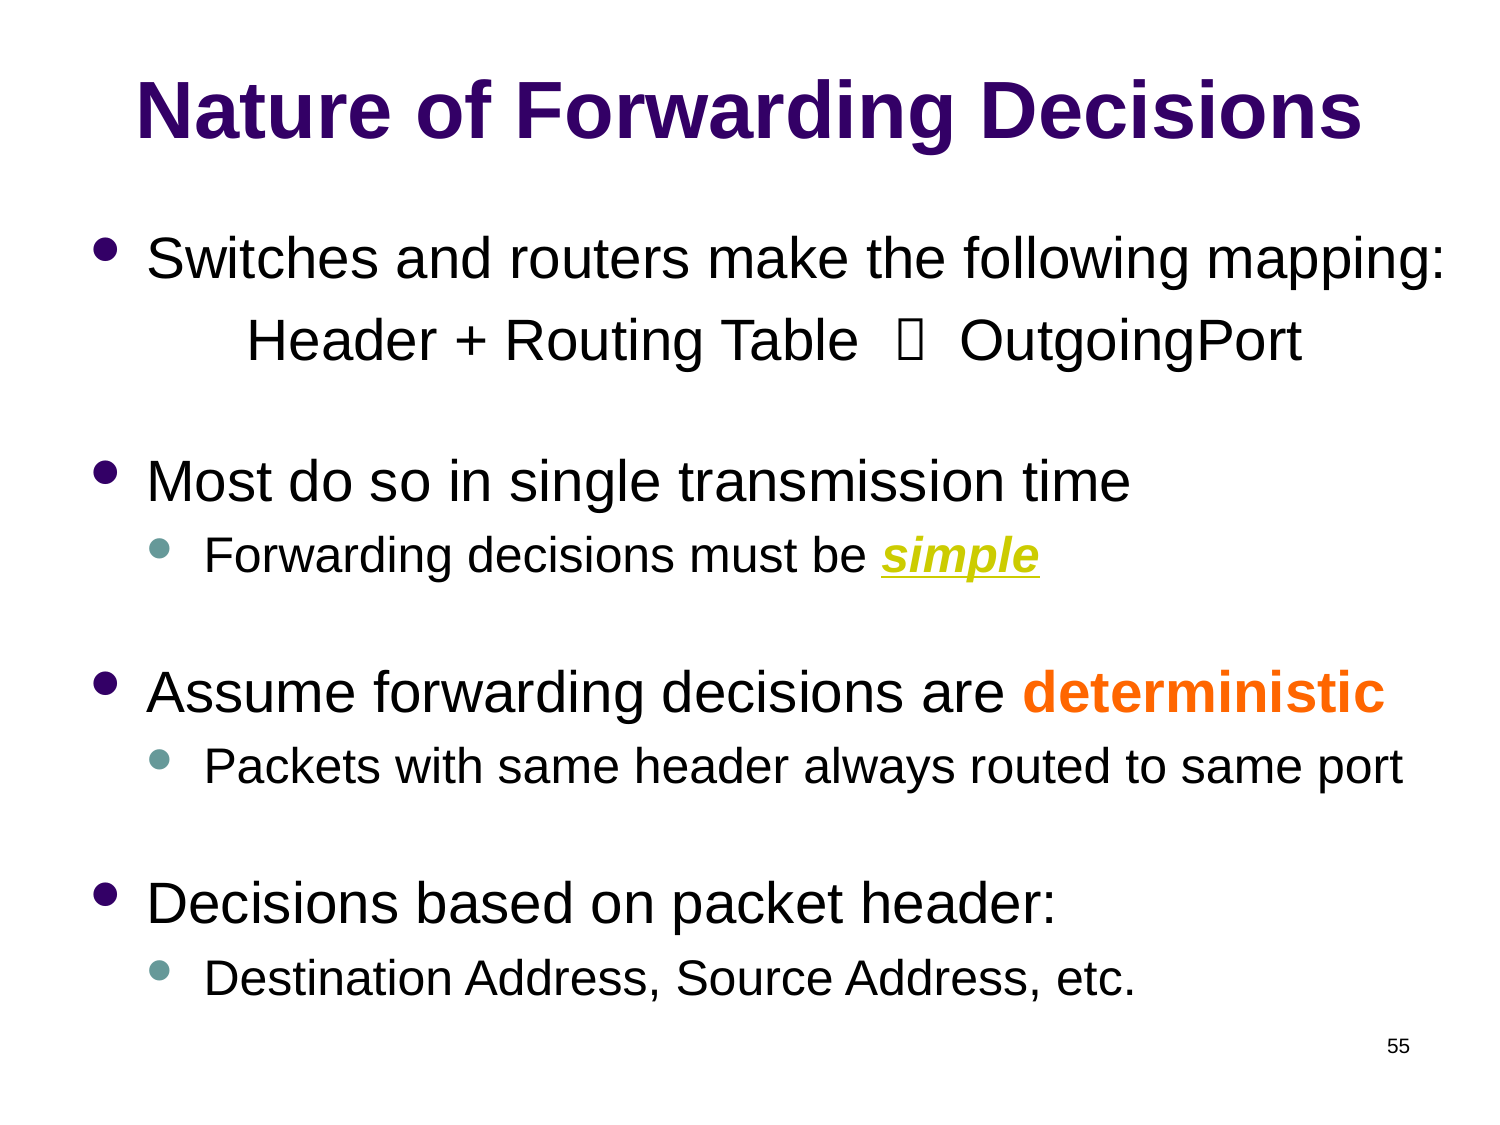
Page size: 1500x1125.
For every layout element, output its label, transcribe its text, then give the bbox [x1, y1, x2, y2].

title Nature of Forwarding Decisions [0, 20, 1500, 163]
list Switches and routers make the following mapping: Header + Routing Table  OutgoingPort Most do so in single transmission time Forwarding decisions must be simple Assume forwarding decisions are deterministic Packets with same header always routed to same port Decisions based on packet header: Destination Address, Source Address, etc. [75, 212, 1475, 1006]
slide_number 55 [1074, 1024, 1426, 1101]
